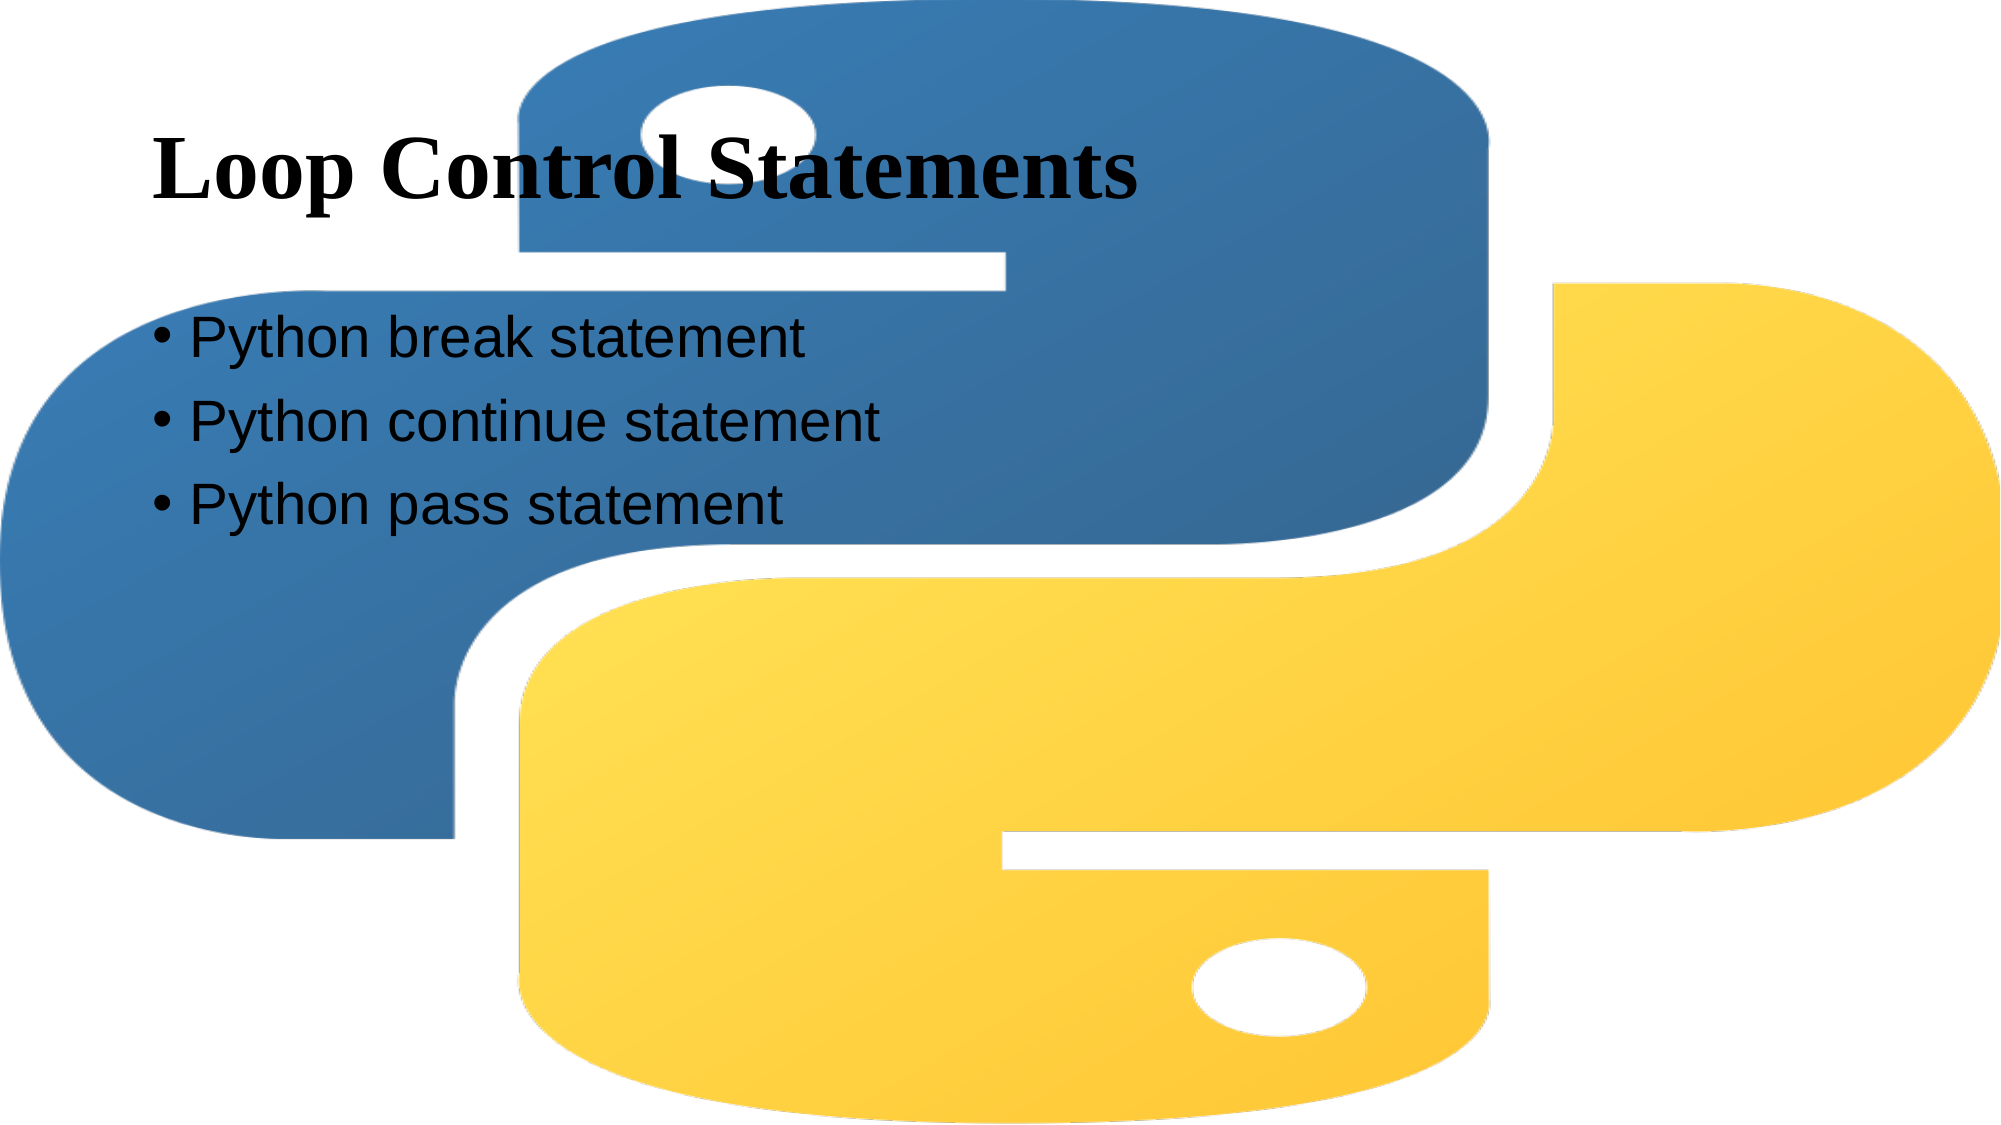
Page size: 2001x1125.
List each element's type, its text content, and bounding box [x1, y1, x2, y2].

list Python break statement Python continue statement Python pass statement [137, 299, 1863, 1014]
title Loop Control Statements [137, 59, 1863, 278]
